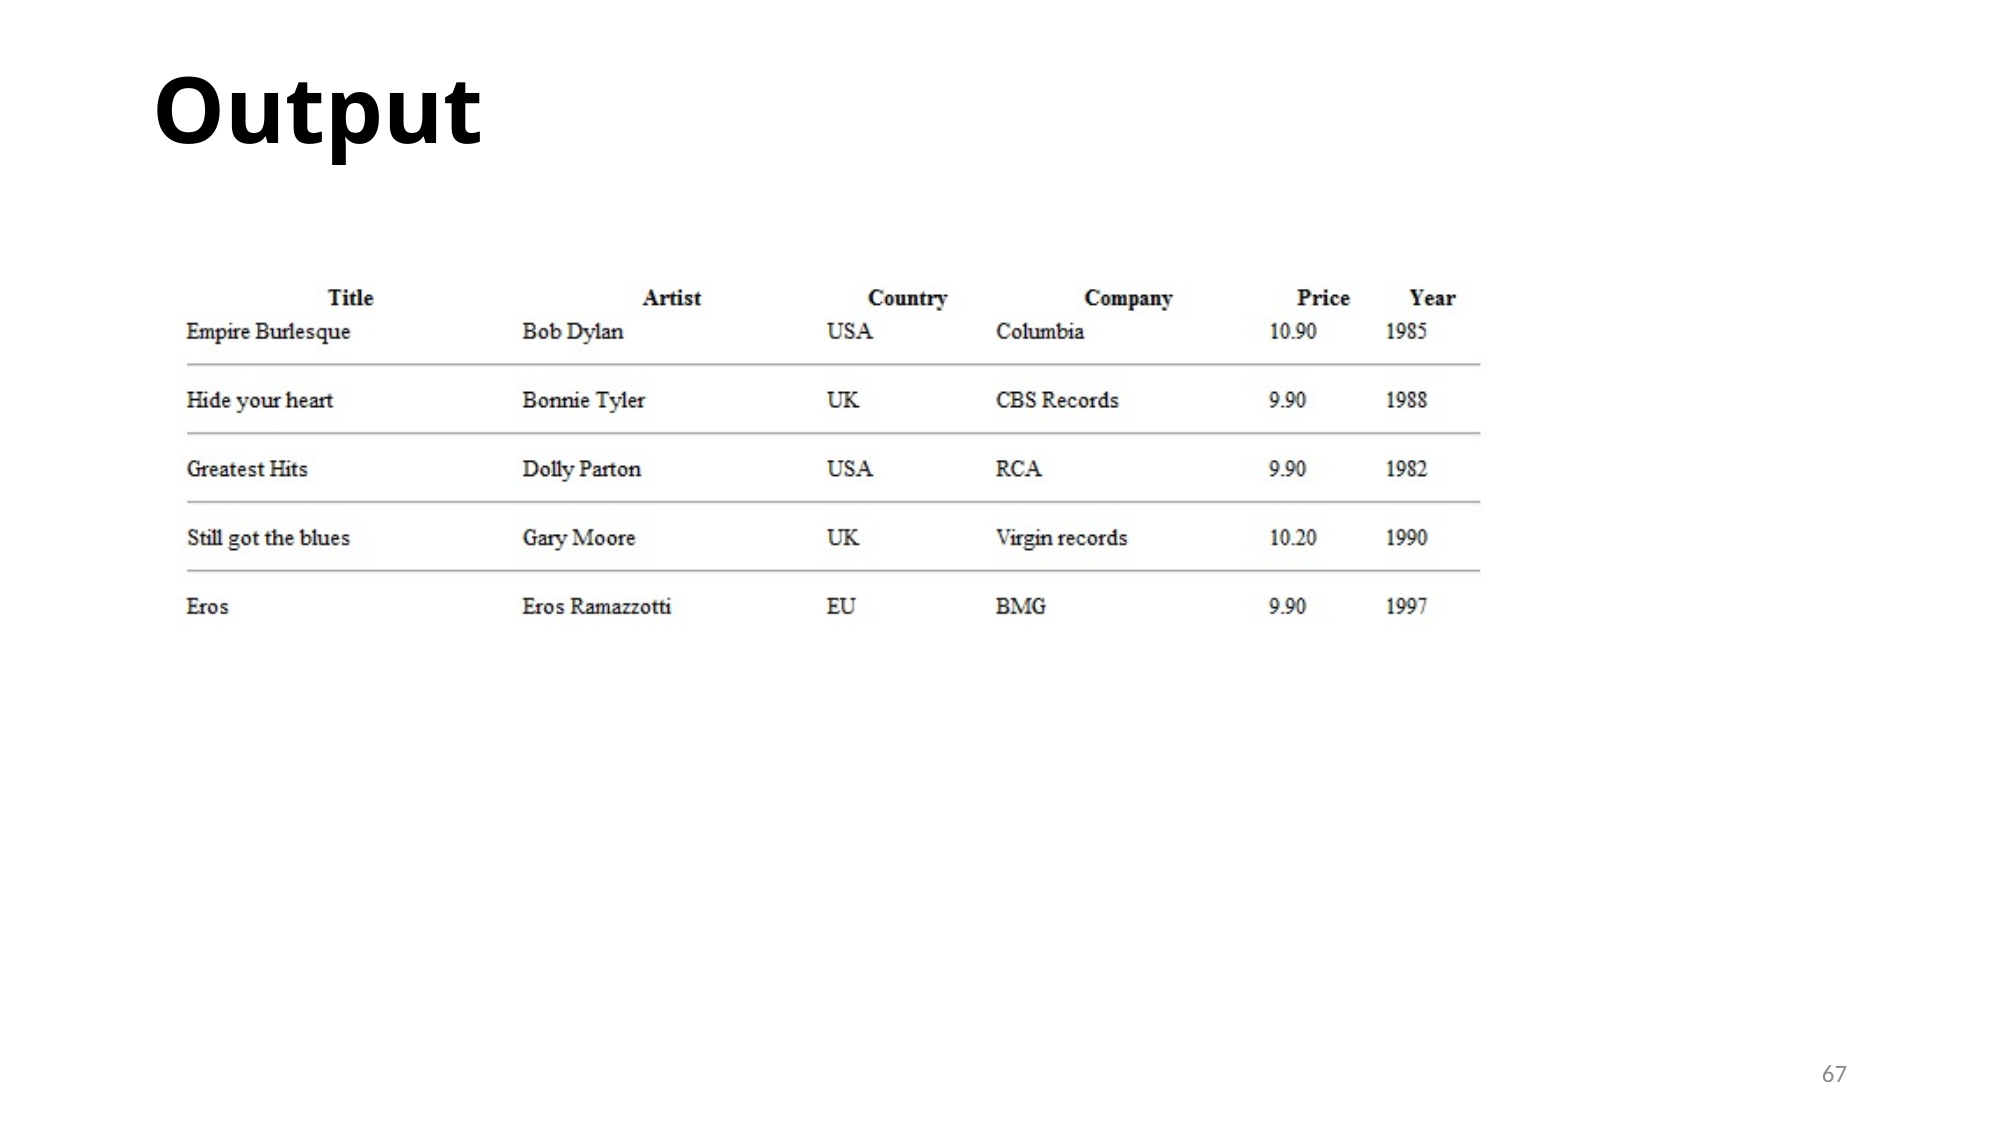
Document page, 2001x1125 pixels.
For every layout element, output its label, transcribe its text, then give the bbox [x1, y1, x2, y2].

title Output [137, 59, 1863, 278]
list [177, 258, 1493, 653]
slide_number 67 [1412, 1042, 1863, 1103]
